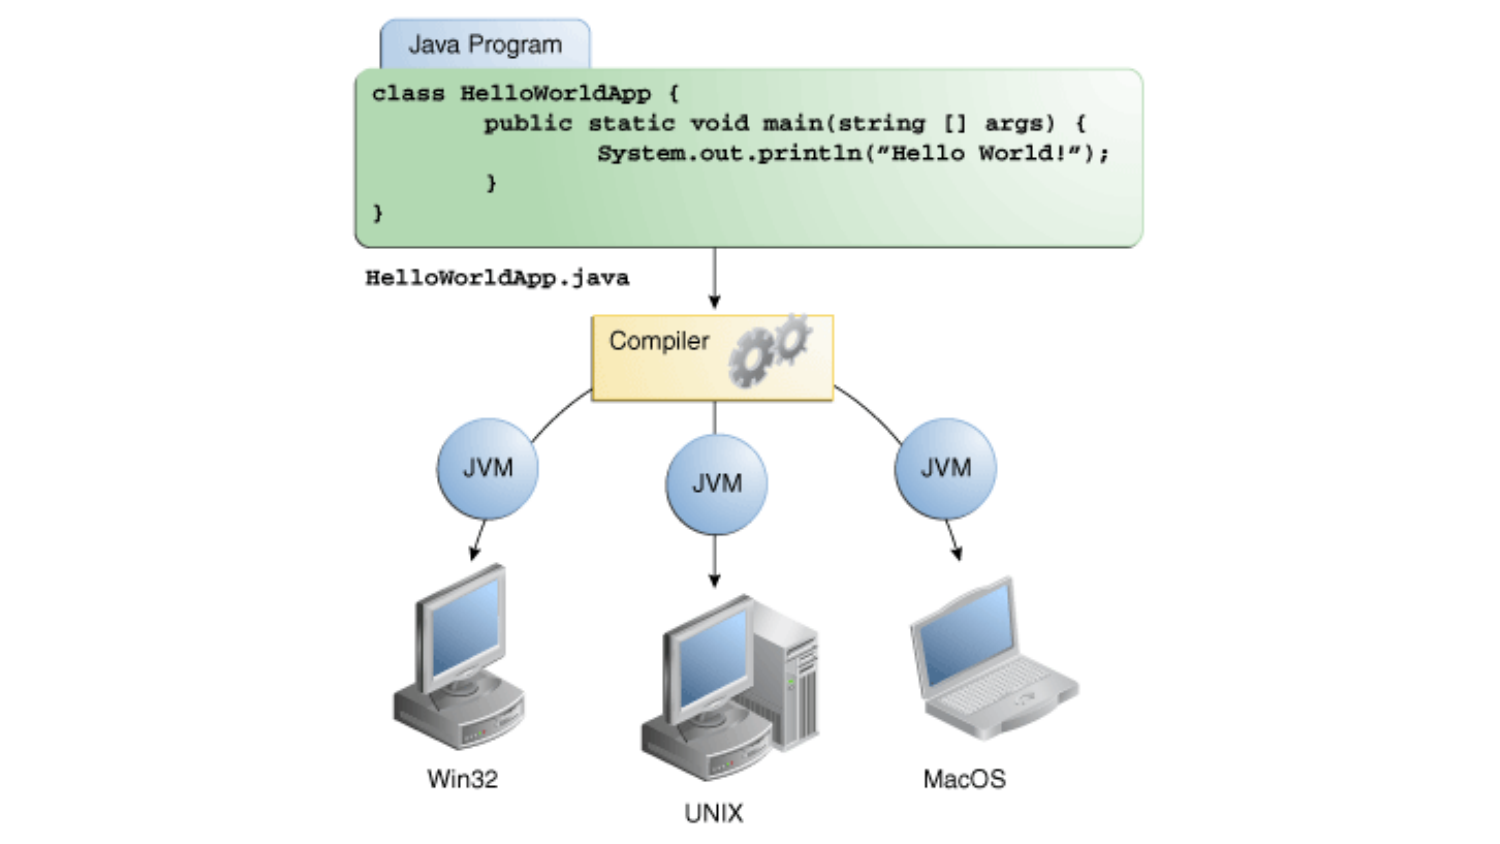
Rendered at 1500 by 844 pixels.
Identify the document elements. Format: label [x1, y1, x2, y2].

picture [341, 0, 1159, 844]
